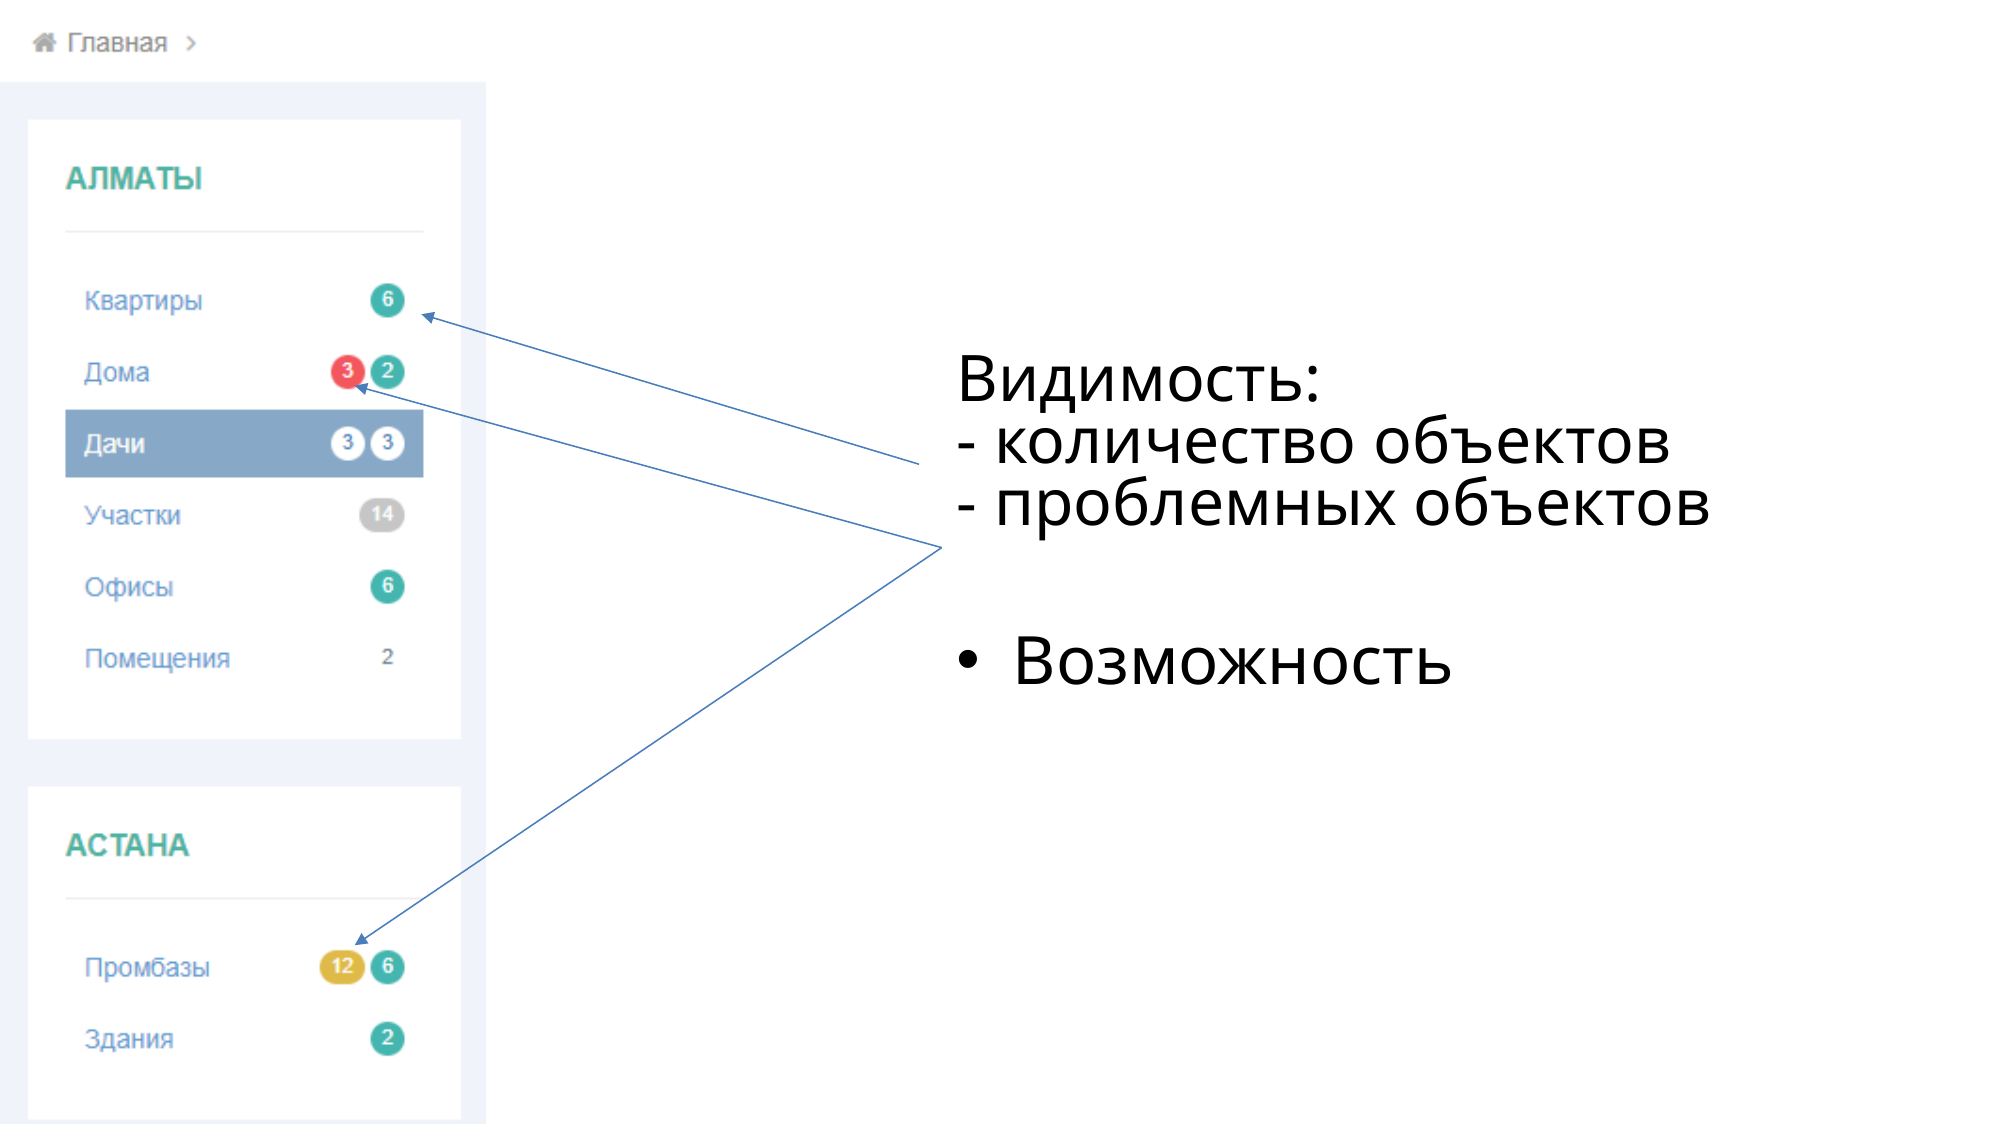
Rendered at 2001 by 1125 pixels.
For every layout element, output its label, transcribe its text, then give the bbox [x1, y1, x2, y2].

list Возможность [941, 610, 2000, 1091]
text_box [354, 385, 942, 547]
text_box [354, 547, 942, 946]
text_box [421, 313, 920, 384]
picture [0, 6, 486, 1124]
title Видимость: - количество объектов - проблемных объектов [941, 345, 1917, 610]
